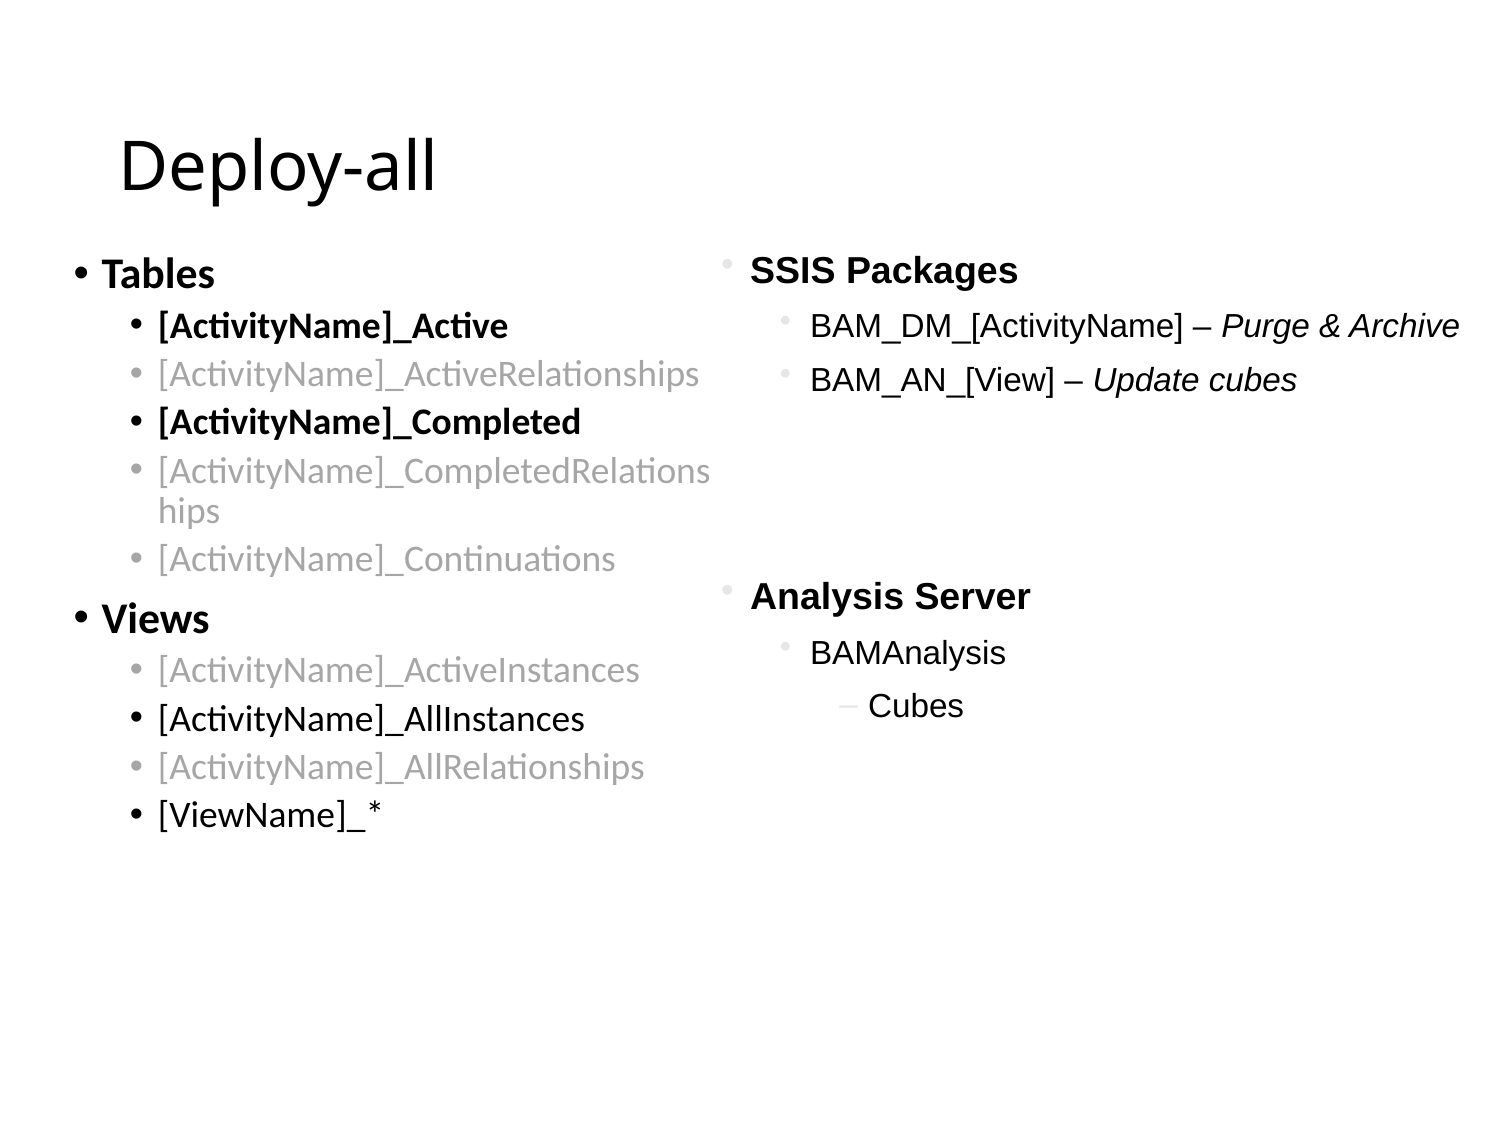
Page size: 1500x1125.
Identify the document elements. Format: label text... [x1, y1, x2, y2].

list Tables [ActivityName]_Active [ActivityName]_ActiveRelationships [ActivityName]_Completed [ActivityName]_CompletedRelationships [ActivityName]_Continuations Views [ActivityName]_ActiveInstances [ActivityName]_AllInstances [ActivityName]_AllRelationships [ViewName]_* [58, 243, 744, 1000]
title Deploy-all [103, 59, 1397, 246]
text_box SSIS Packages BAM_DM_[ActivityName] – Purge & Archive BAM_AN_[View] – Update cubes Analysis Server BAMAnalysis Cubes [721, 246, 1477, 1002]
